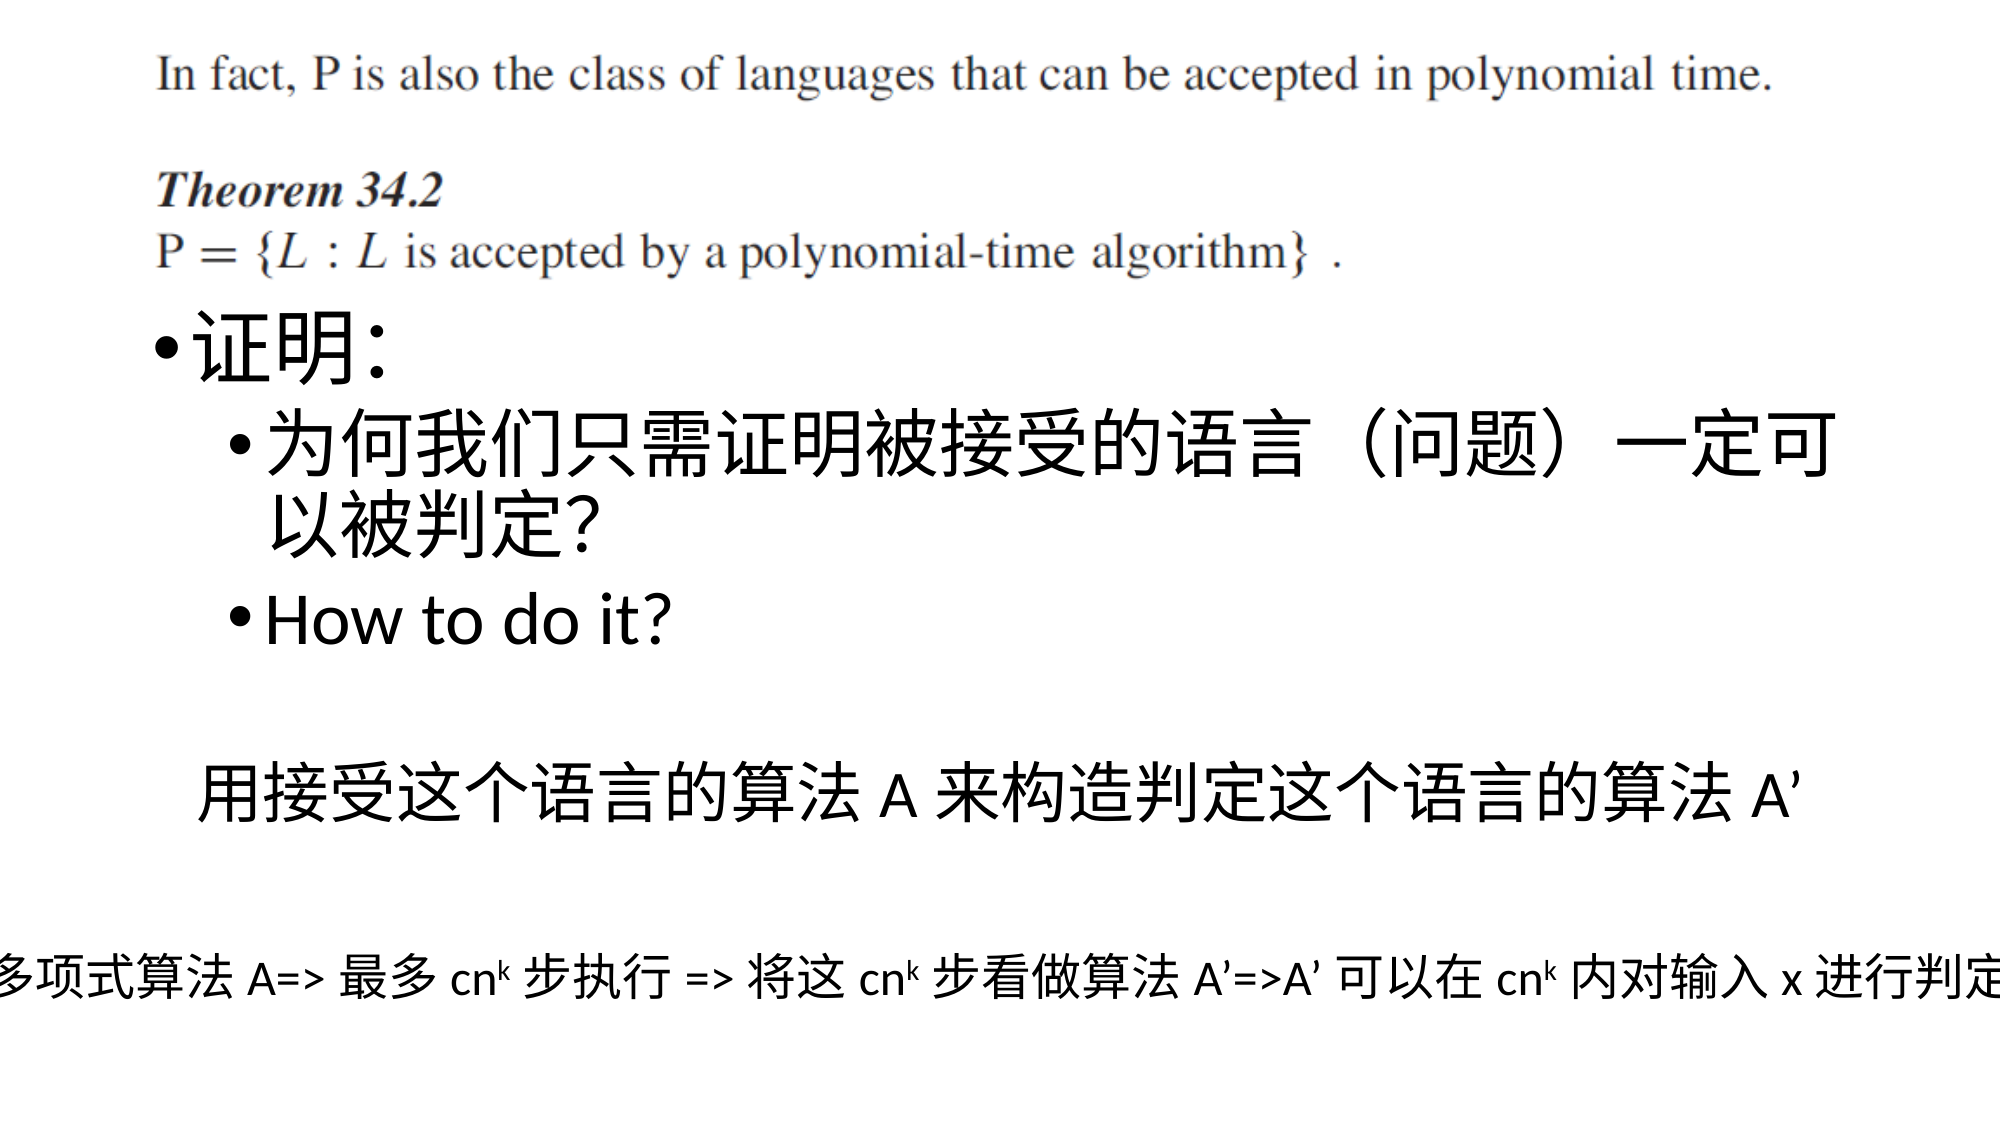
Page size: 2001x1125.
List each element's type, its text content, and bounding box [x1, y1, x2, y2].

list 证明： 为何我们只需证明被接受的语言（问题）一定可以被判定？ How to do it? [137, 299, 1863, 937]
text_box 多项式算法A=>最多cnk步执行=>将这cnk步看做算法A’=>A’可以在cnk内对输入x进行判定 [0, 937, 2000, 1013]
picture [137, 36, 1791, 301]
text_box 用接受这个语言的算法A来构造判定这个语言的算法A’ [181, 743, 1819, 839]
